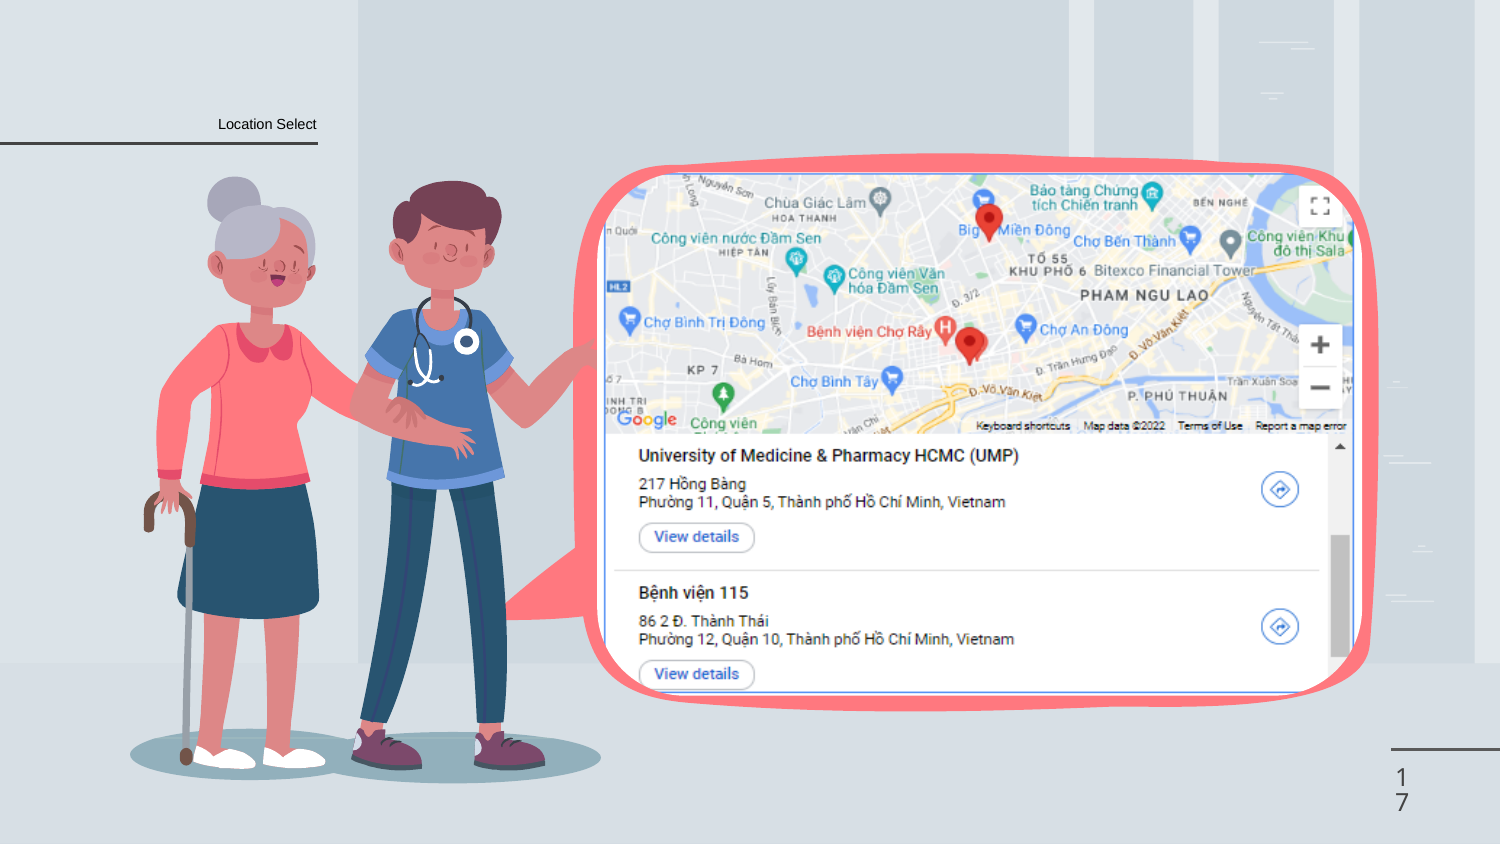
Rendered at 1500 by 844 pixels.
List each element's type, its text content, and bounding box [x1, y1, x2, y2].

picture [596, 171, 1363, 696]
title Location Select [0, 99, 332, 148]
slide_number ‹#› [1380, 745, 1432, 811]
